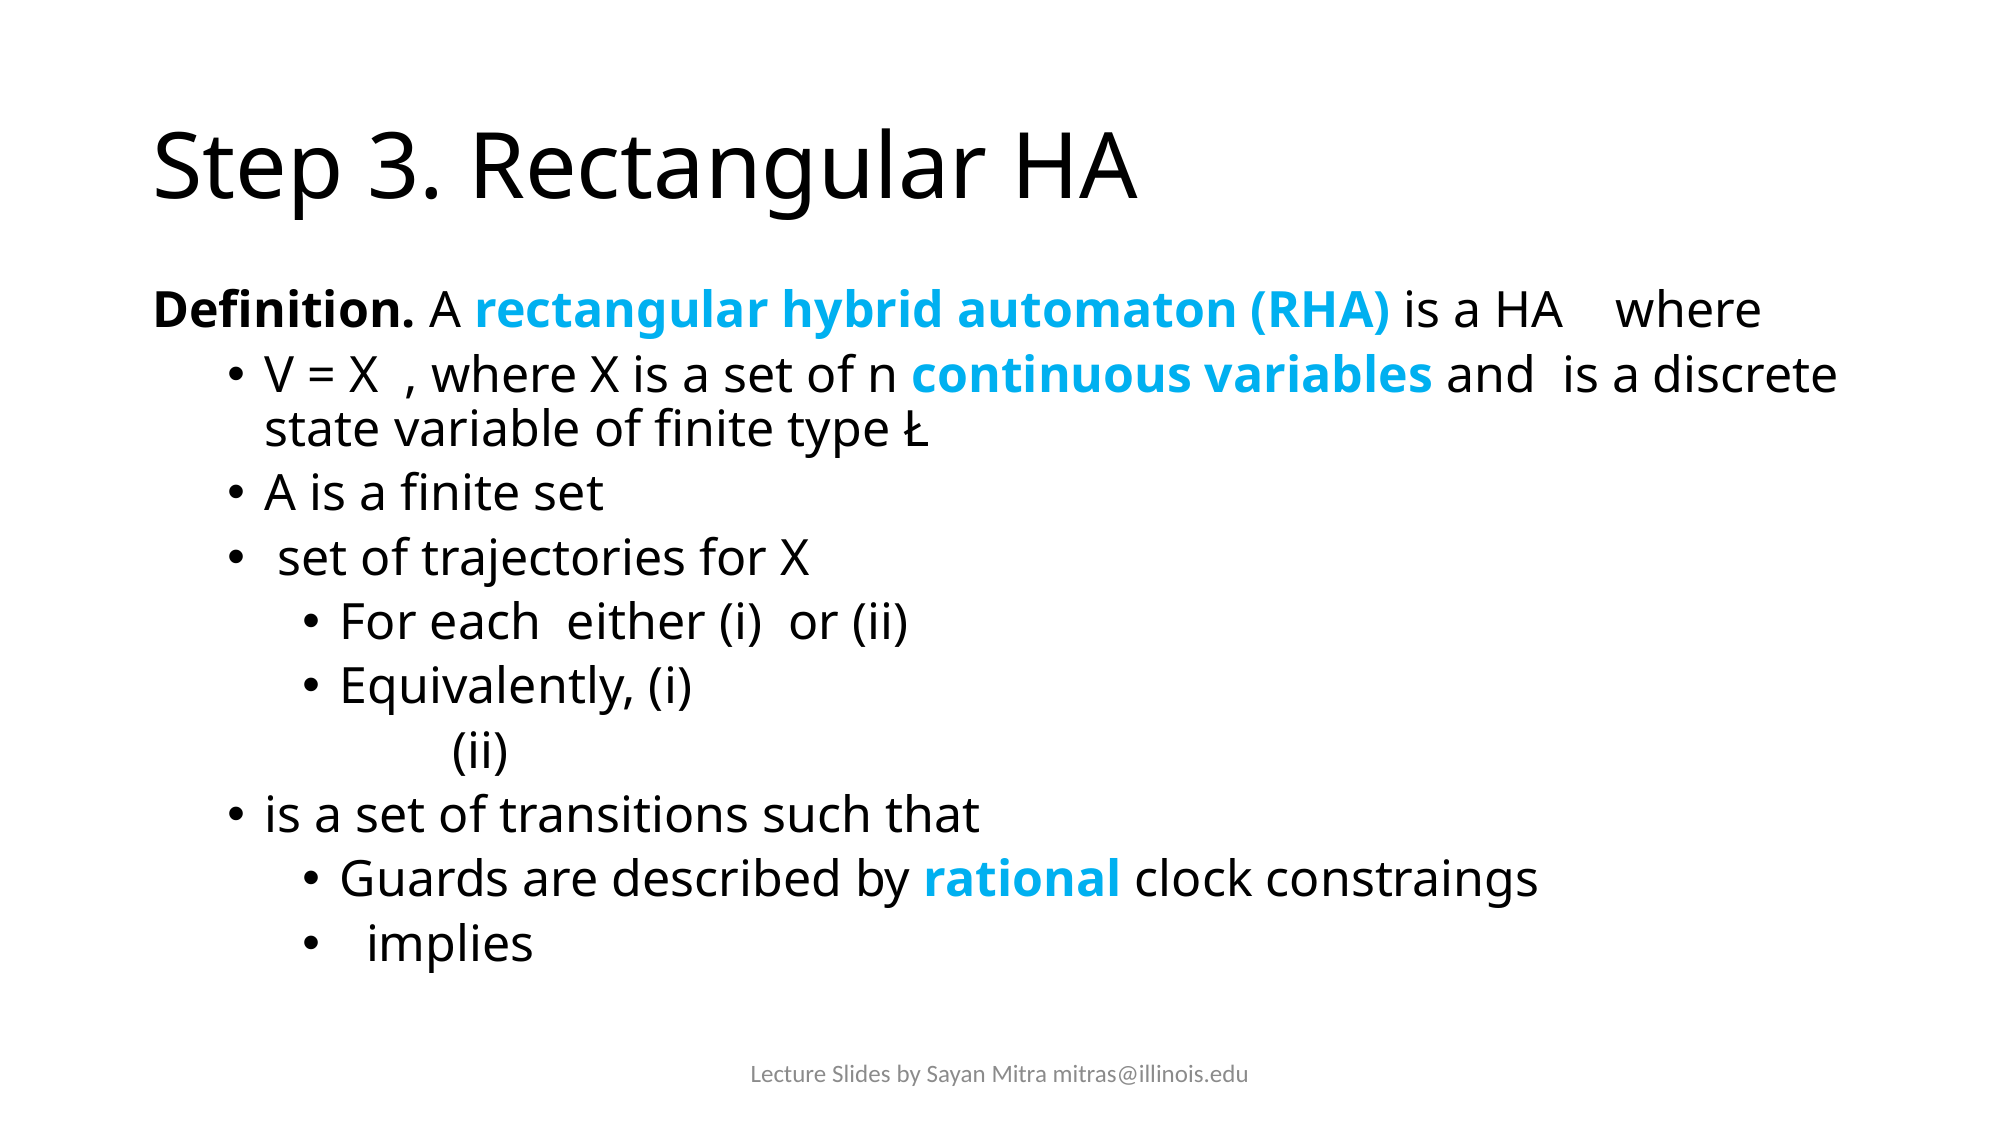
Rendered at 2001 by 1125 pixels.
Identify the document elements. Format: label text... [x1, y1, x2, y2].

title Step 3. Rectangular HA [137, 59, 1863, 278]
footer Lecture Slides by Sayan Mitra mitras@illinois.edu [662, 1042, 1338, 1103]
